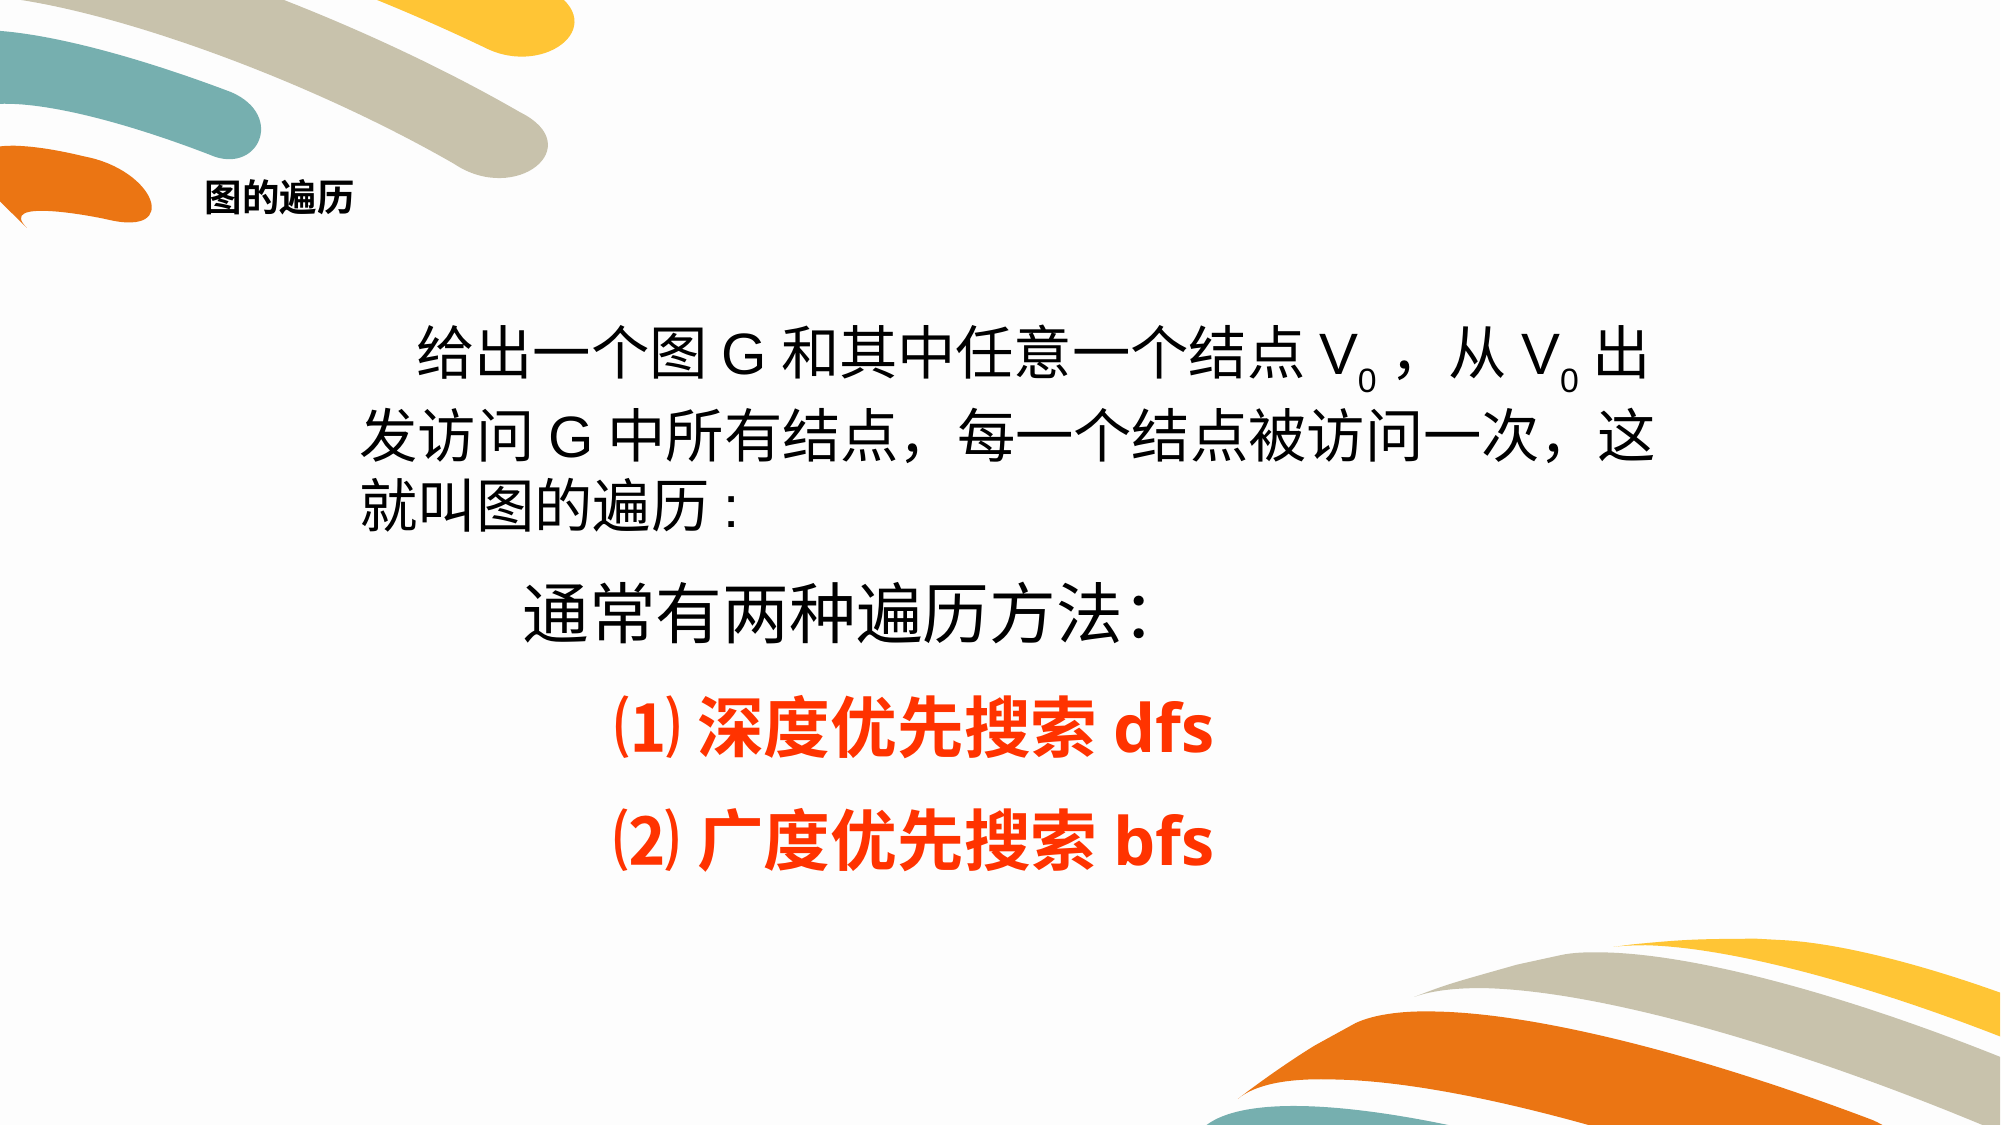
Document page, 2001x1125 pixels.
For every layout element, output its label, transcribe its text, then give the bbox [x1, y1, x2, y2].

title 图的遍历 [193, 137, 1304, 256]
text_box 给出一个图G和其中任意一个结点V0，从V0出发访问G中所有结点，每一个结点被访问一次，这就叫图的遍历: 通常有两种遍历方法： ⑴深度优先搜索dfs ⑵广度优先搜索bfs [345, 309, 1706, 950]
